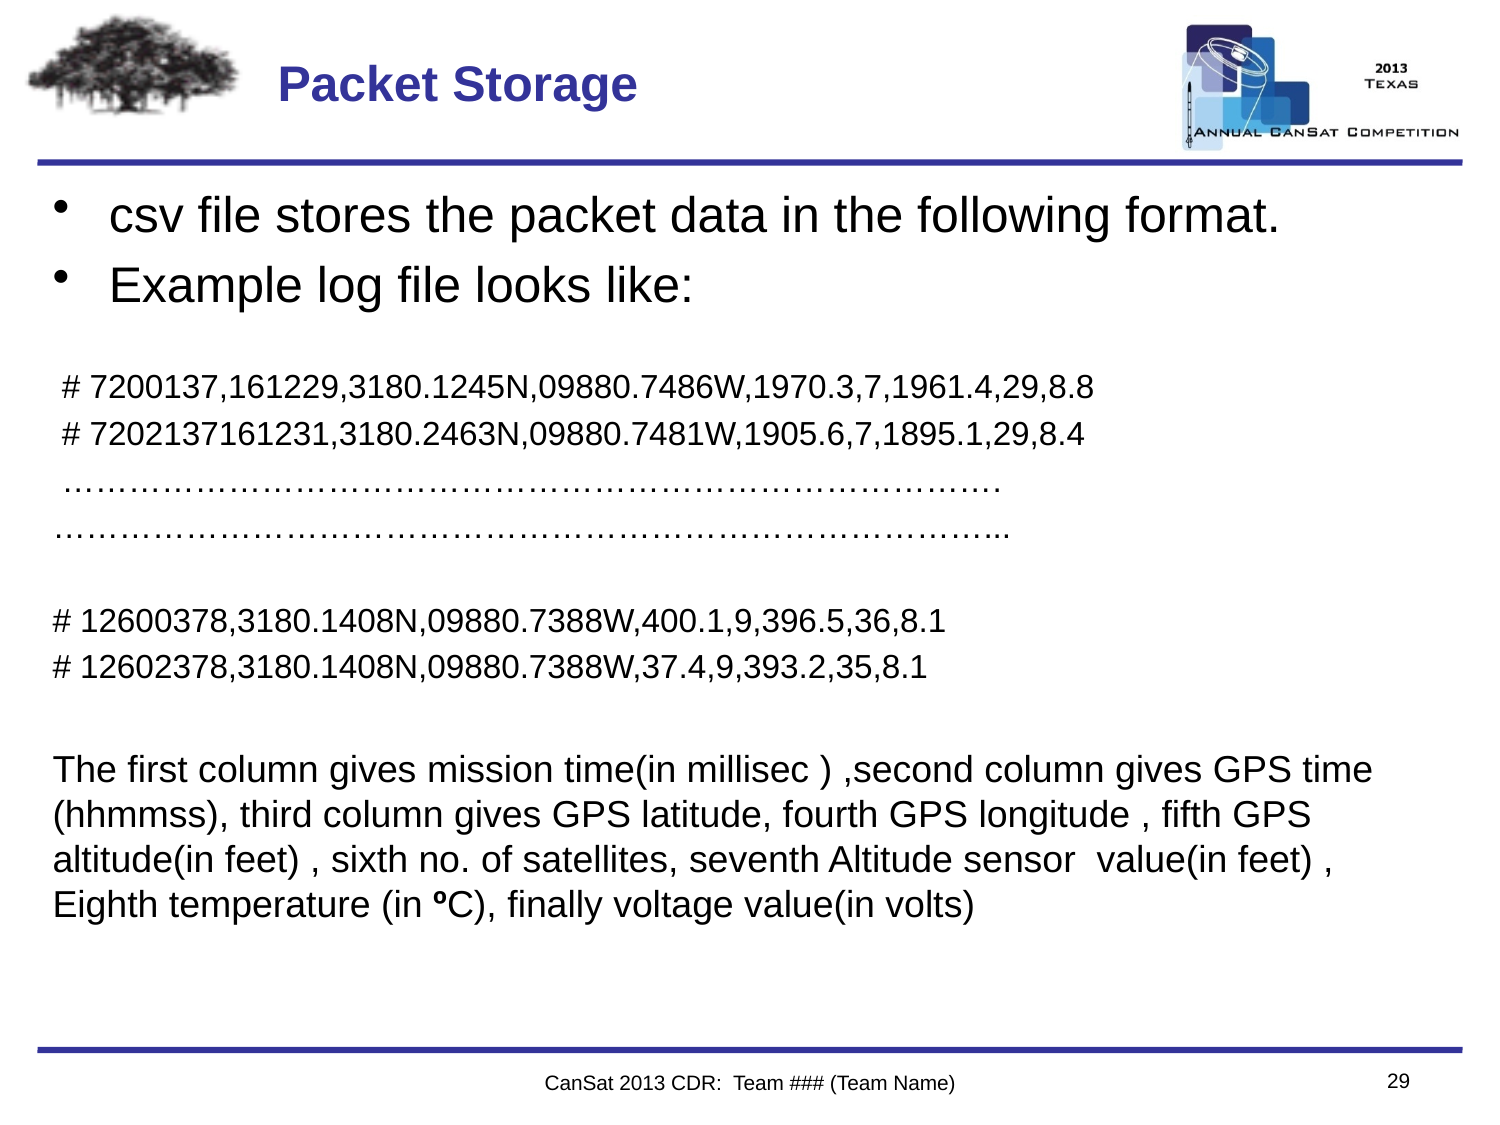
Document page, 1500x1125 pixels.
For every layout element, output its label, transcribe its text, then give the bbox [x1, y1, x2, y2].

slide_number 29 [1312, 1059, 1425, 1100]
footer CanSat 2013 CDR: Team ### (Team Name) [450, 1062, 1050, 1103]
list csv file stores the packet data in the following format. Example log file looks like: # 7200137,161229,3180.1245N,09880.7486W,1970.3,7,1961.4,29,8.8 # 7202137161231,3180.2463N,09880.7481W,1905.6,7,1895.1,29,8.4 …………………………………………………………………………. …………………………………………………………………………... # 12600378,3180.1408N,09880.7388W,400.1,9,396.5,36,8.1 # 12602378,3180.1408N,09880.7388W,37.4,9,393.2,35,8.1 The first column gives mission time(in millisec ) ,second column gives GPS time (hhmmss), third column gives GPS latitude, fourth GPS longitude , fifth GPS altitude(in feet) , sixth no. of satellites, seventh Altitude sensor value(in feet) , Eighth temperature (in ºC), finally voltage value(in volts) [37, 174, 1463, 1025]
picture [0, 12, 270, 151]
picture [1175, 15, 1465, 157]
title Packet Storage [271, 12, 1150, 150]
